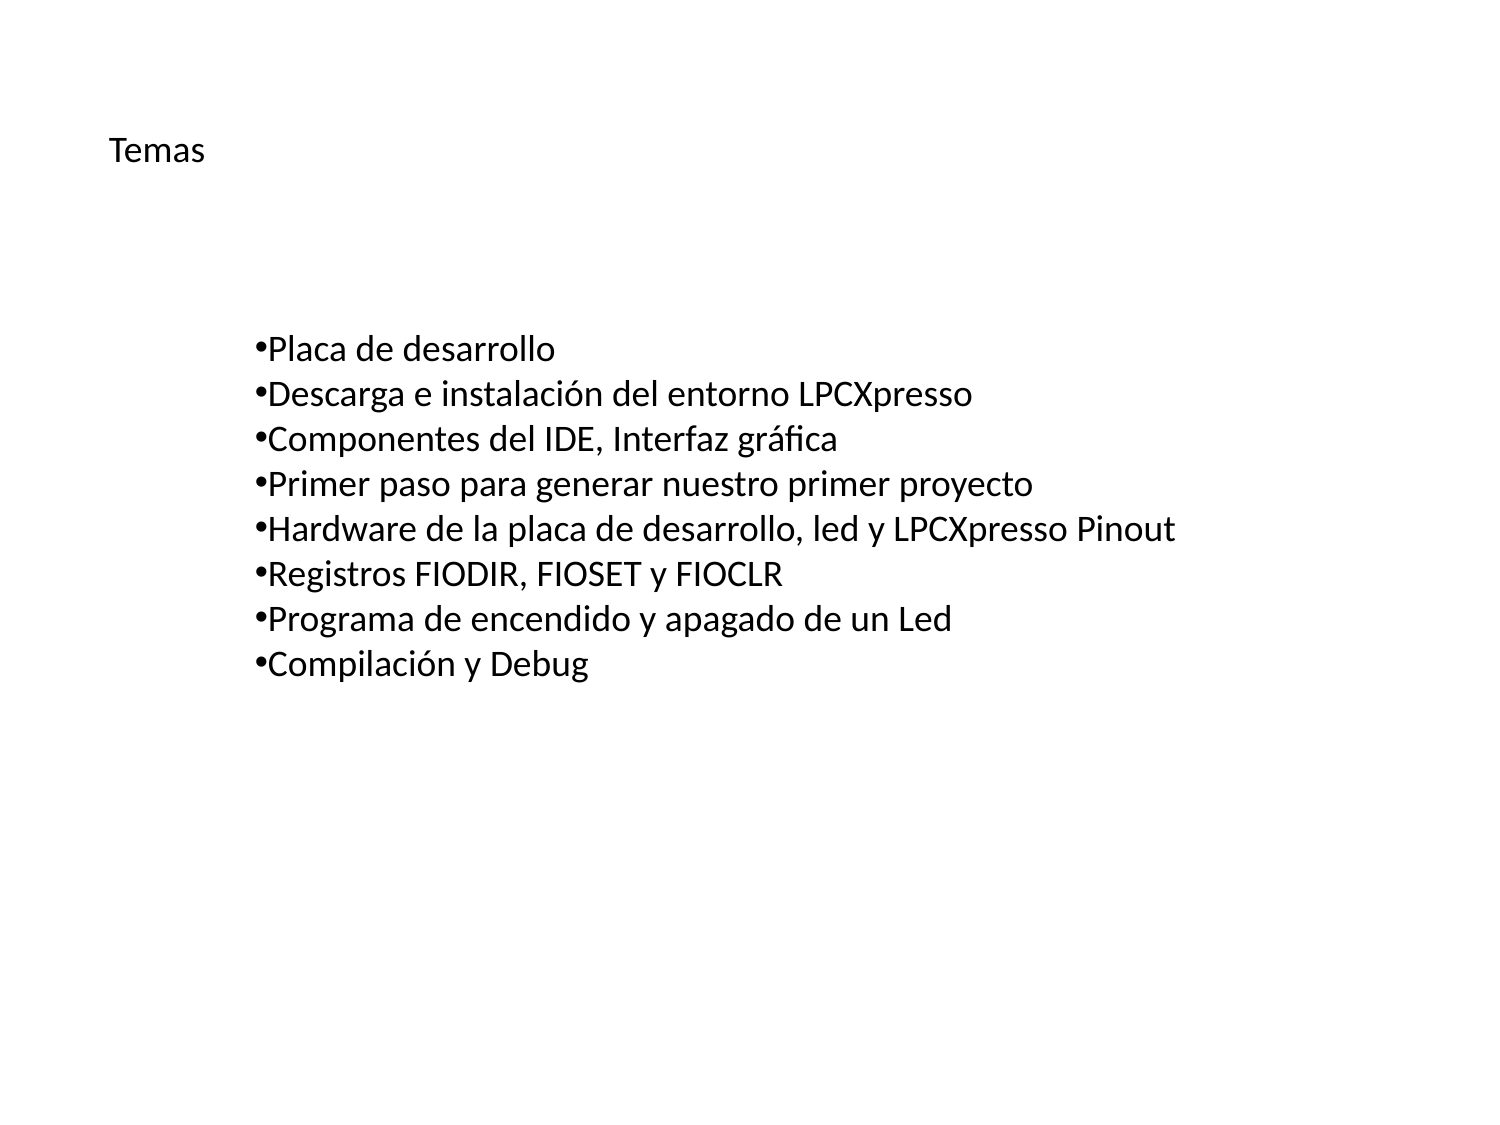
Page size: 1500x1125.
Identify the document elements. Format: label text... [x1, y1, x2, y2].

text_box Placa de desarrollo Descarga e instalación del entorno LPCXpresso Componentes del IDE, Interfaz gráfica Primer paso para generar nuestro primer proyecto Hardware de la placa de desarrollo, led y LPCXpresso Pinout Registros FIODIR, FIOSET y FIOCLR Programa de encendido y apagado de un Led Compilación y Debug [240, 316, 1192, 692]
text_box Temas [94, 117, 221, 177]
